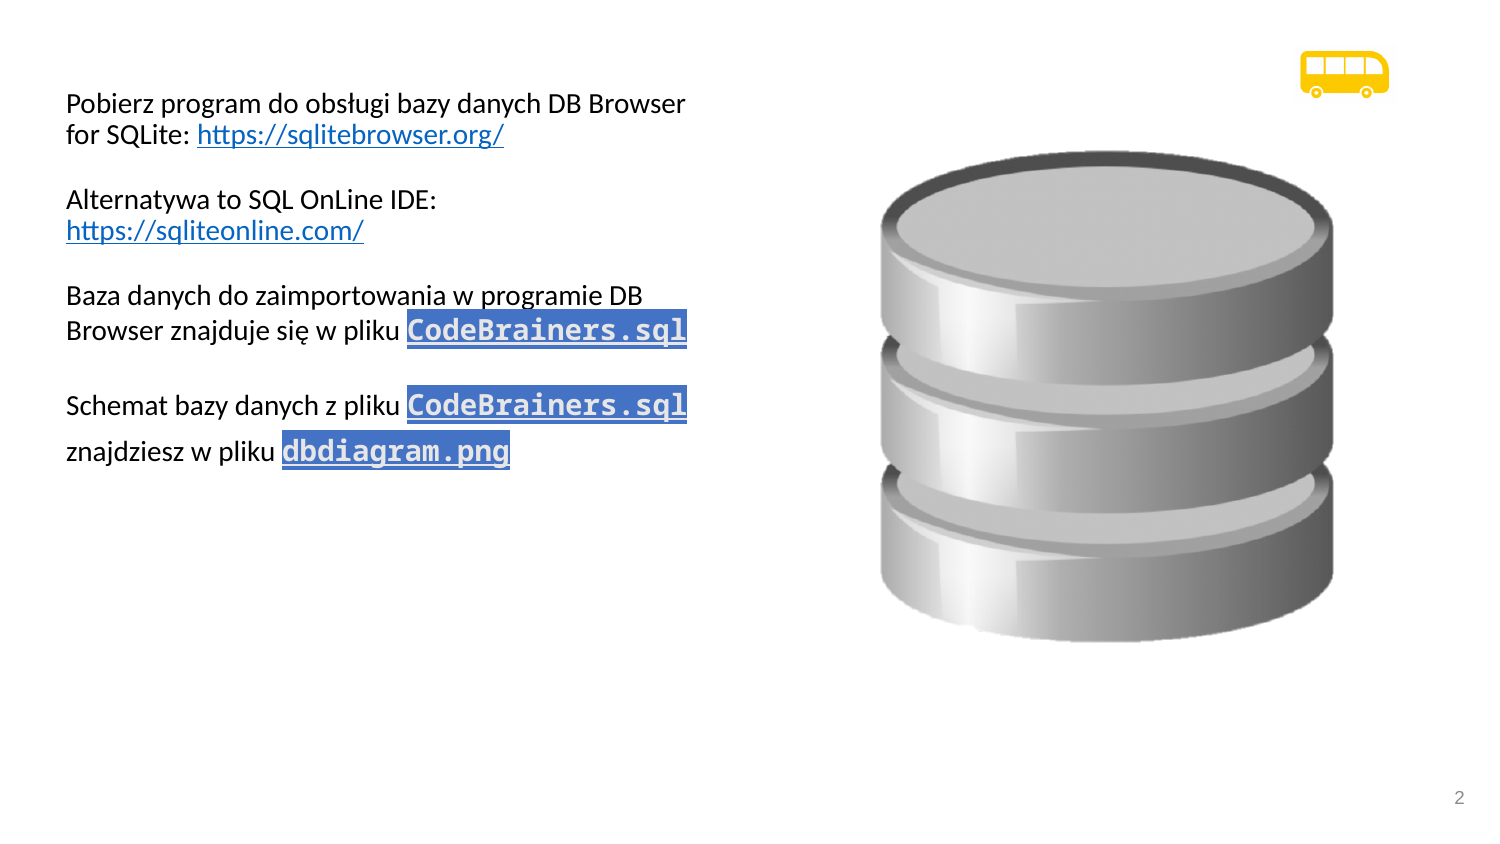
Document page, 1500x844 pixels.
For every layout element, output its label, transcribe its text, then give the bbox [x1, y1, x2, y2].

list Pobierz program do obsługi bazy danych DB Browser for SQLite: https://sqlitebrowser.org/ Alternatywa to SQL OnLine IDE: https://sqliteonline.com/ Baza danych do zaimportowania w programie DB Browser znajduje się w pliku CodeBrainers.sql Schemat bazy danych z pliku CodeBrainers.sql znajdziesz w pliku dbdiagram.png [51, 72, 708, 750]
slide_number 2 [1389, 764, 1480, 830]
picture [795, 44, 1446, 740]
